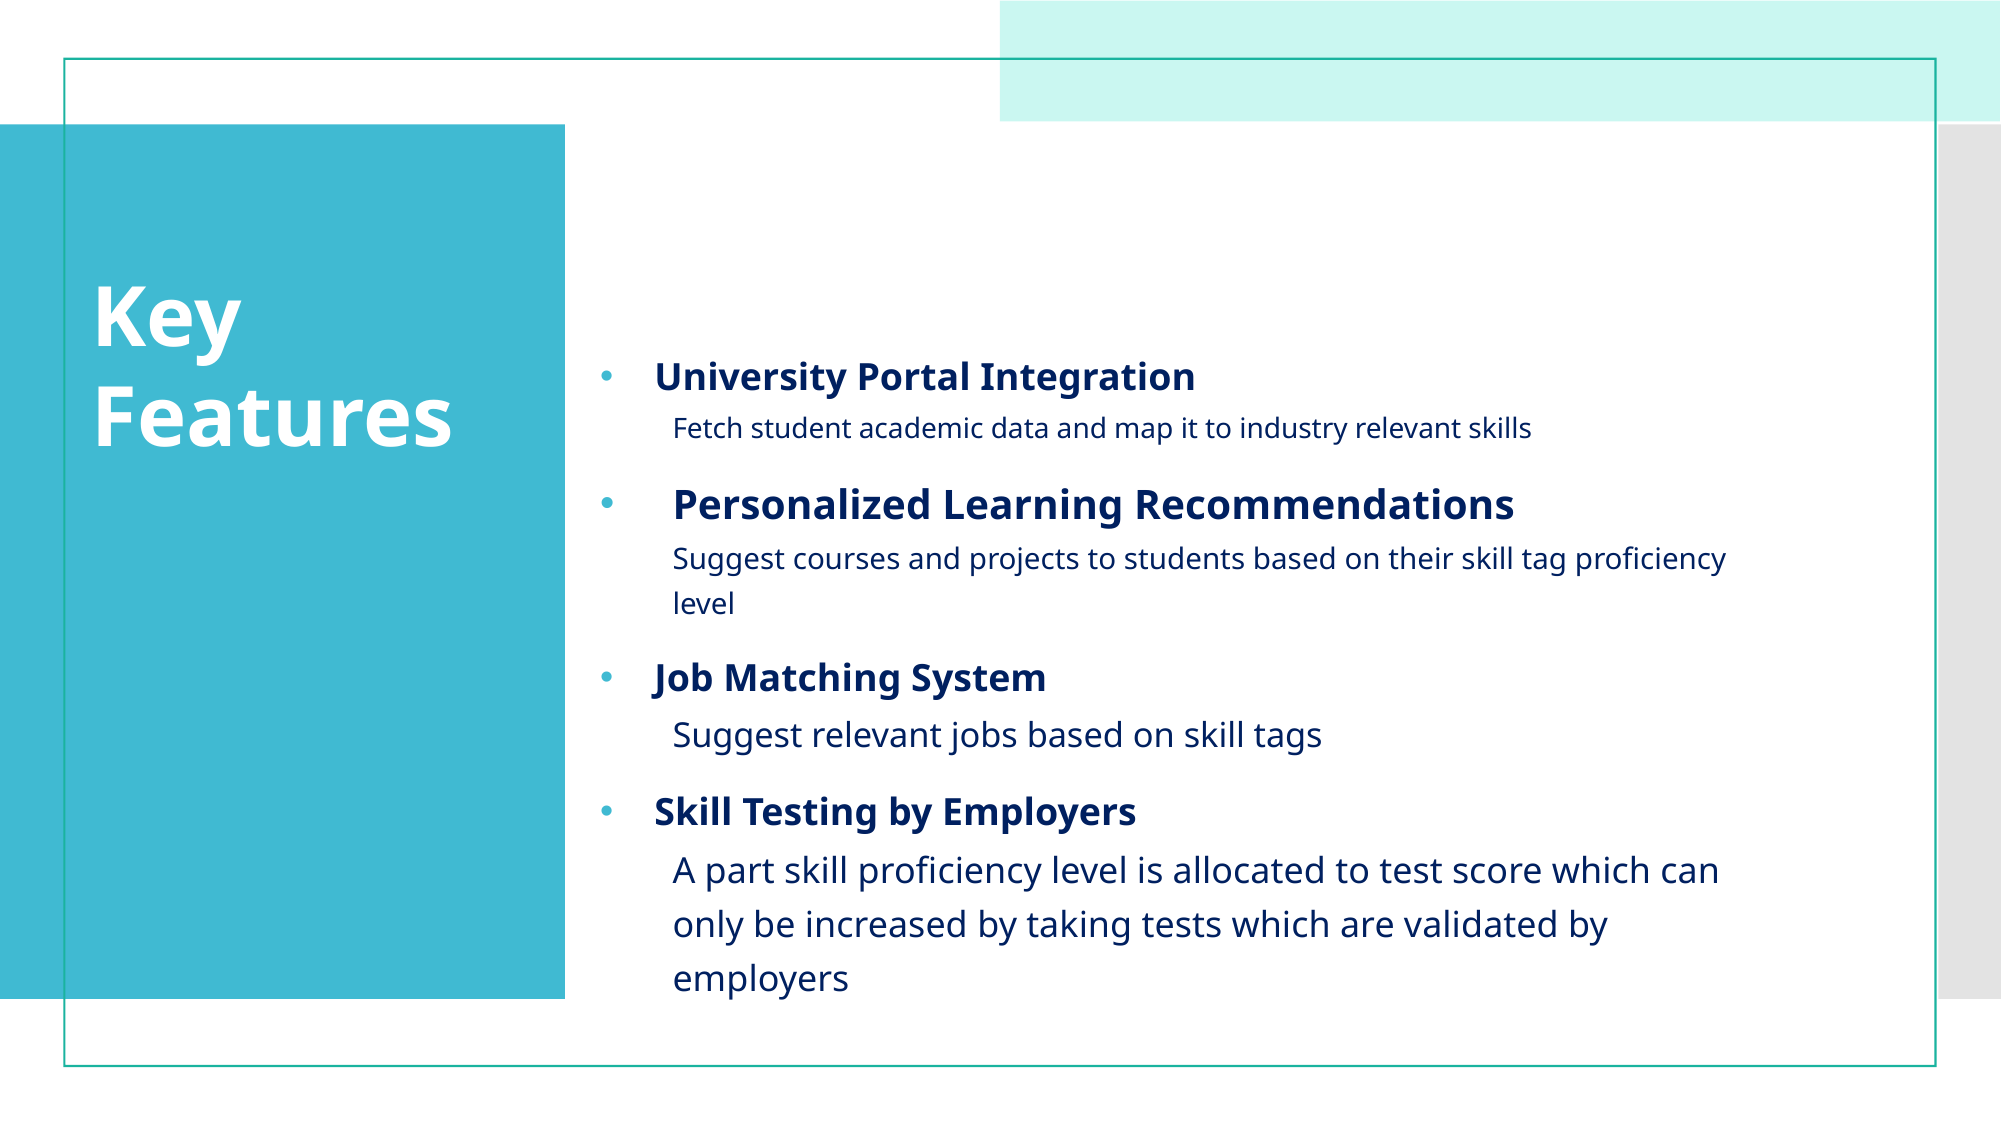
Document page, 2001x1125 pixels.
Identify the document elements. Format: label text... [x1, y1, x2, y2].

list University Portal Integration Fetch student academic data and map it to industry relevant skills Personalized Learning Recommendations Suggest courses and projects to students based on their skill tag proficiency level Job Matching System Suggest relevant jobs based on skill tags Skill Testing by Employers A part skill proficiency level is allocated to test score which can only be increased by taking tests which are validated by employers [584, 144, 1766, 1009]
text_box Key Features [76, 255, 544, 471]
title [150, 144, 584, 975]
